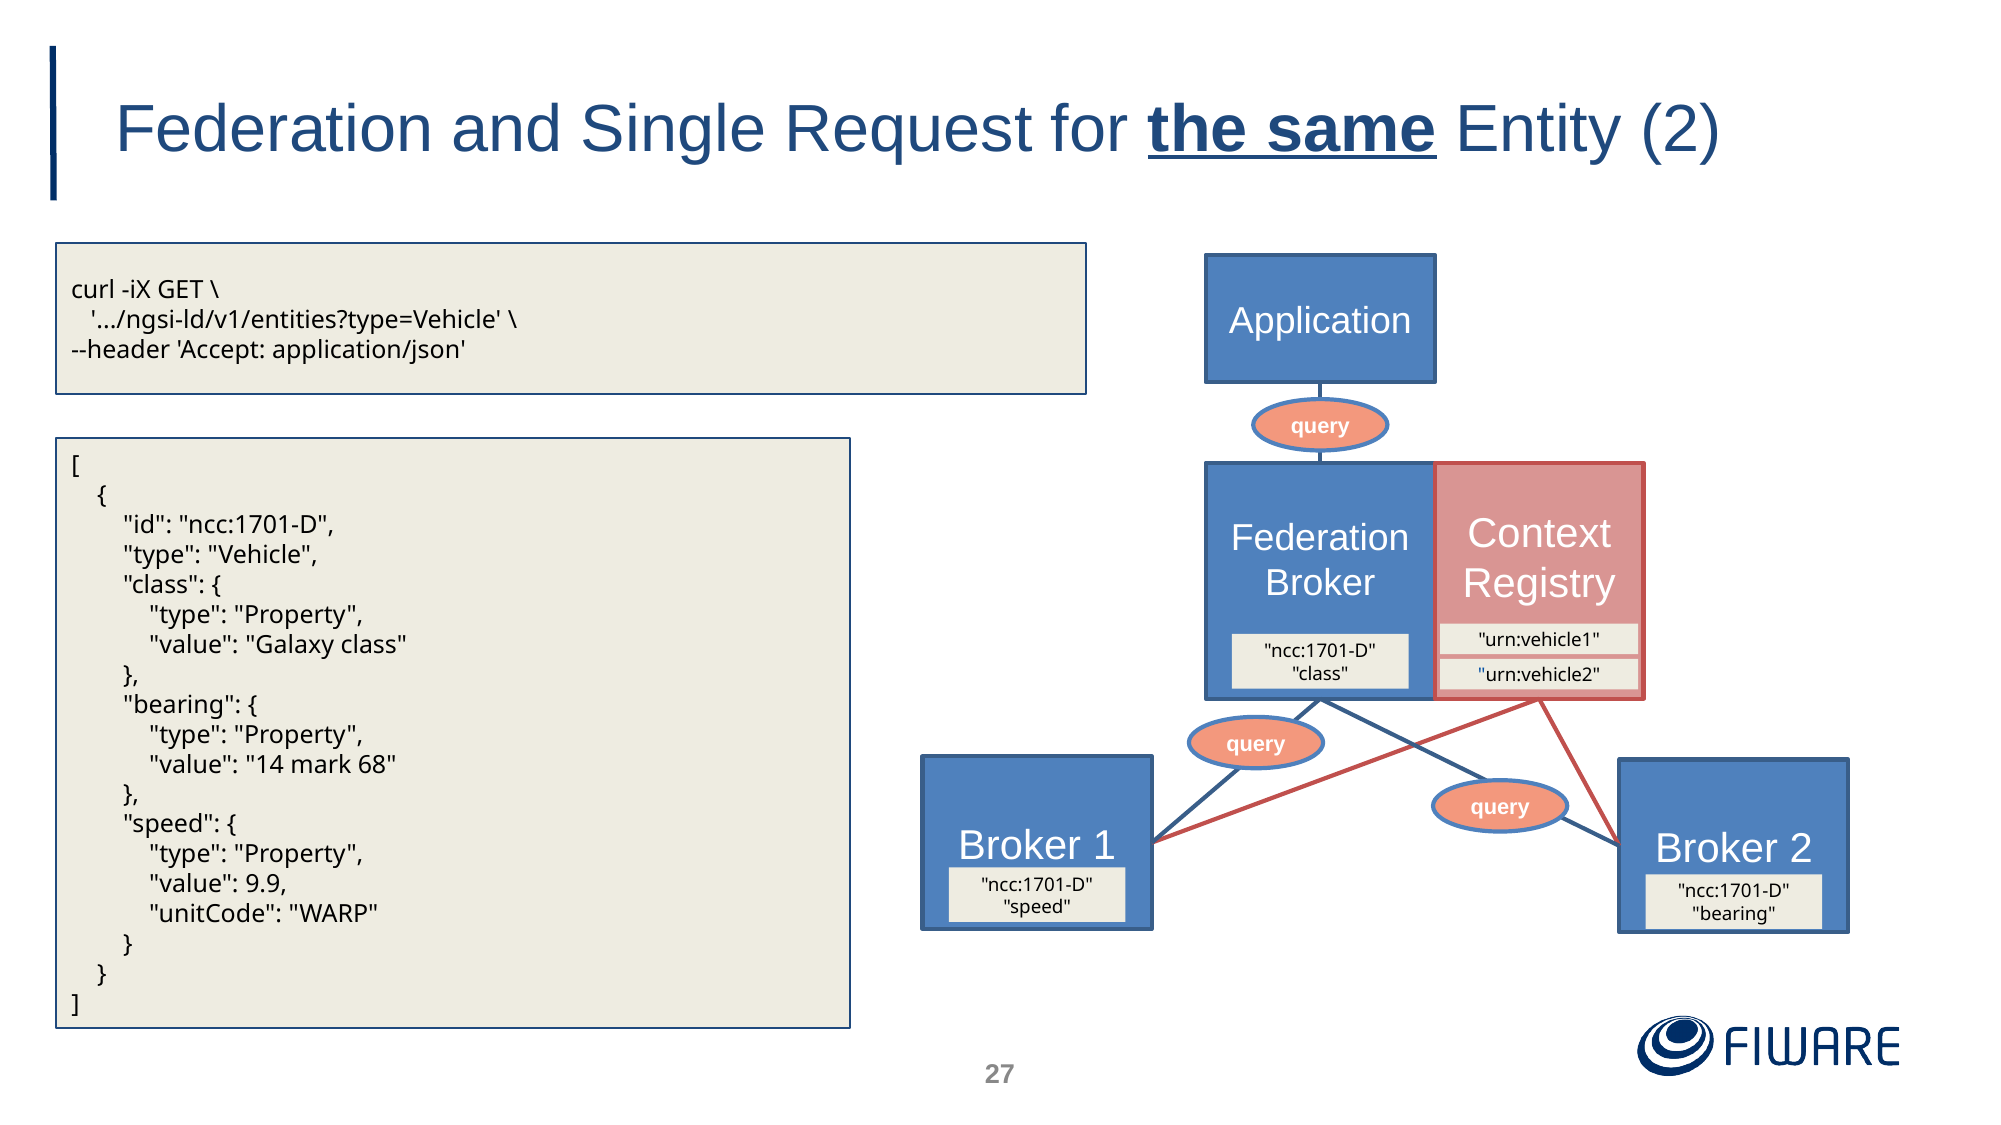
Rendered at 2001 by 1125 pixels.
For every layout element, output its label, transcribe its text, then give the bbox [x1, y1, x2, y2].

text_box curl -iX GET \ '.../ngsi-ld/v1/entities?type=Vehicle' \ --header 'Accept: application/json' [56, 242, 1086, 395]
text_box "ncc:1701-D" "bearing" [1645, 874, 1823, 929]
title Federation and Single Request for the same Entity (2) [92, 47, 1814, 213]
text_box Broker 1 [922, 756, 1152, 929]
picture [1635, 1012, 1905, 1077]
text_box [1151, 698, 1318, 843]
text_box "ncc:1701-D" "class" [1231, 633, 1409, 689]
text_box query [1253, 399, 1315, 451]
text_box "ncc:1701-D" "speed" [948, 867, 1126, 922]
text_box Broker 2 [1619, 759, 1849, 933]
text_box [ { "id": "ncc:1701-D", "type": "Vehicle", "class": { "type": "Property", "value": "Galaxy class" }, "bearing": { "type": "Property", "value": "14 mark 68" }, "speed": { "type": "Property", "value": 9.9, "unitCode": "WARP" } } ] [56, 437, 850, 1029]
text_box query [1324, 399, 1388, 451]
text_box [1320, 698, 1620, 846]
text_box "urn:vehicle1" [1440, 623, 1639, 655]
text_box Application [1205, 254, 1435, 383]
text_box "urn:vehicle2" [1440, 658, 1639, 690]
text_box Context Registry [1434, 462, 1644, 699]
text_box Federation Broker [1205, 462, 1434, 696]
slide_number ‹#› [887, 1042, 1113, 1103]
